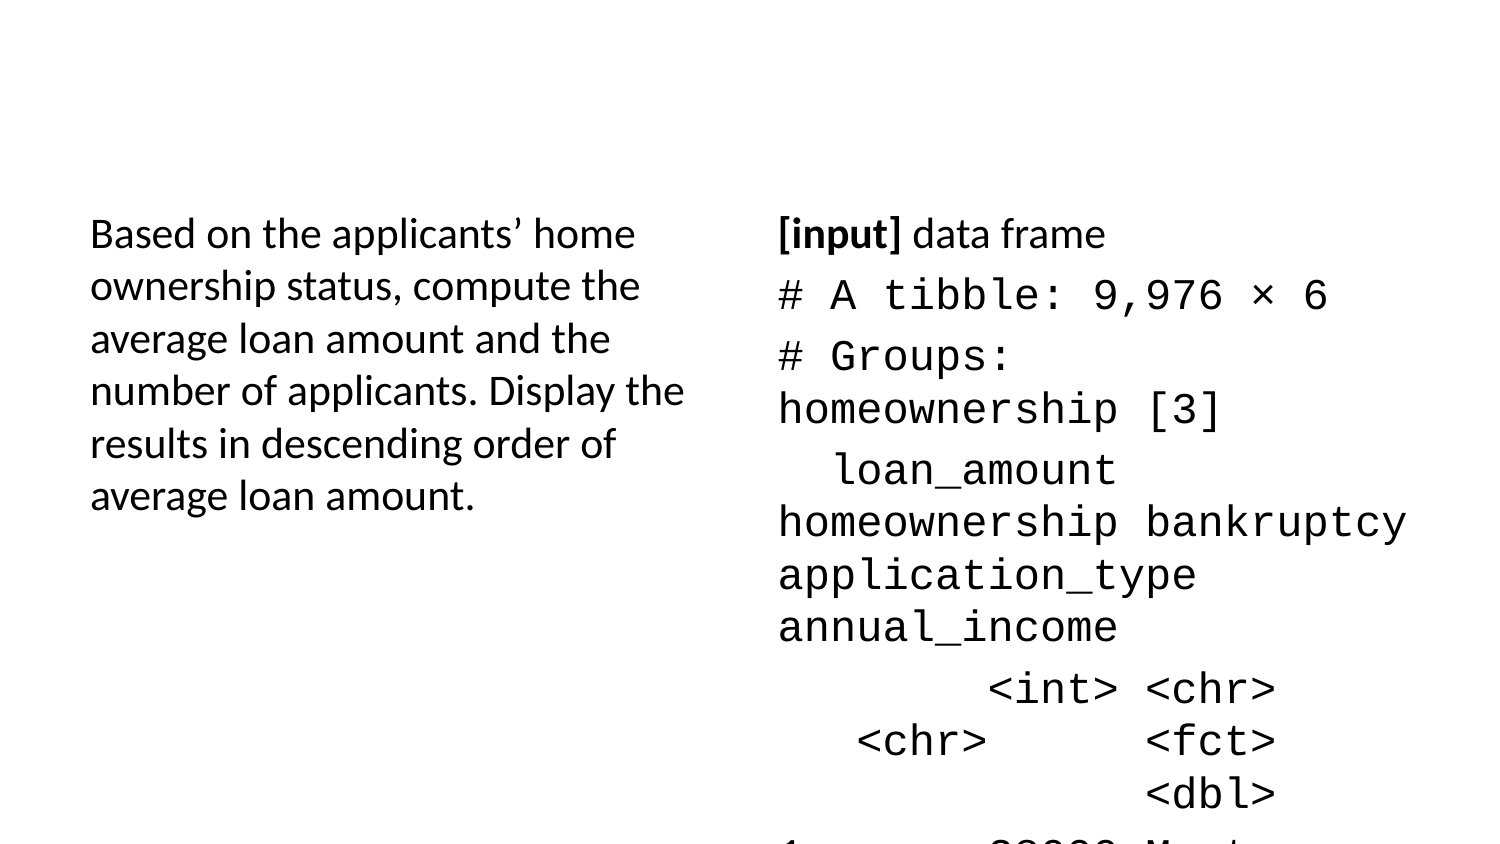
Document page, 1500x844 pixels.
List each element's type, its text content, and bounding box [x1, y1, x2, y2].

list Based on the applicants’ home ownership status, compute the average loan amount and the number of applicants. Display the results in descending order of average loan amount. [75, 196, 738, 754]
list [input] data frame # A tibble: 9,976 × 6 # Groups: homeownership [3] loan_amount homeownership bankruptcy application_type annual_income <int> <chr> <chr> <fct> <dbl> 1 28000 Mortgage No individual 90000 2 5000 Rent Yes individual 40000 3 2000 Rent No individual 40000 4 21600 Rent No individual 30000 5 23000 Rent No joint 35000 6 5000 Own No individual 34000 # ℹ 9,970 more rows # ℹ 1 more variable: interest_rate <dbl> data frame [output] [762, 196, 1425, 754]
